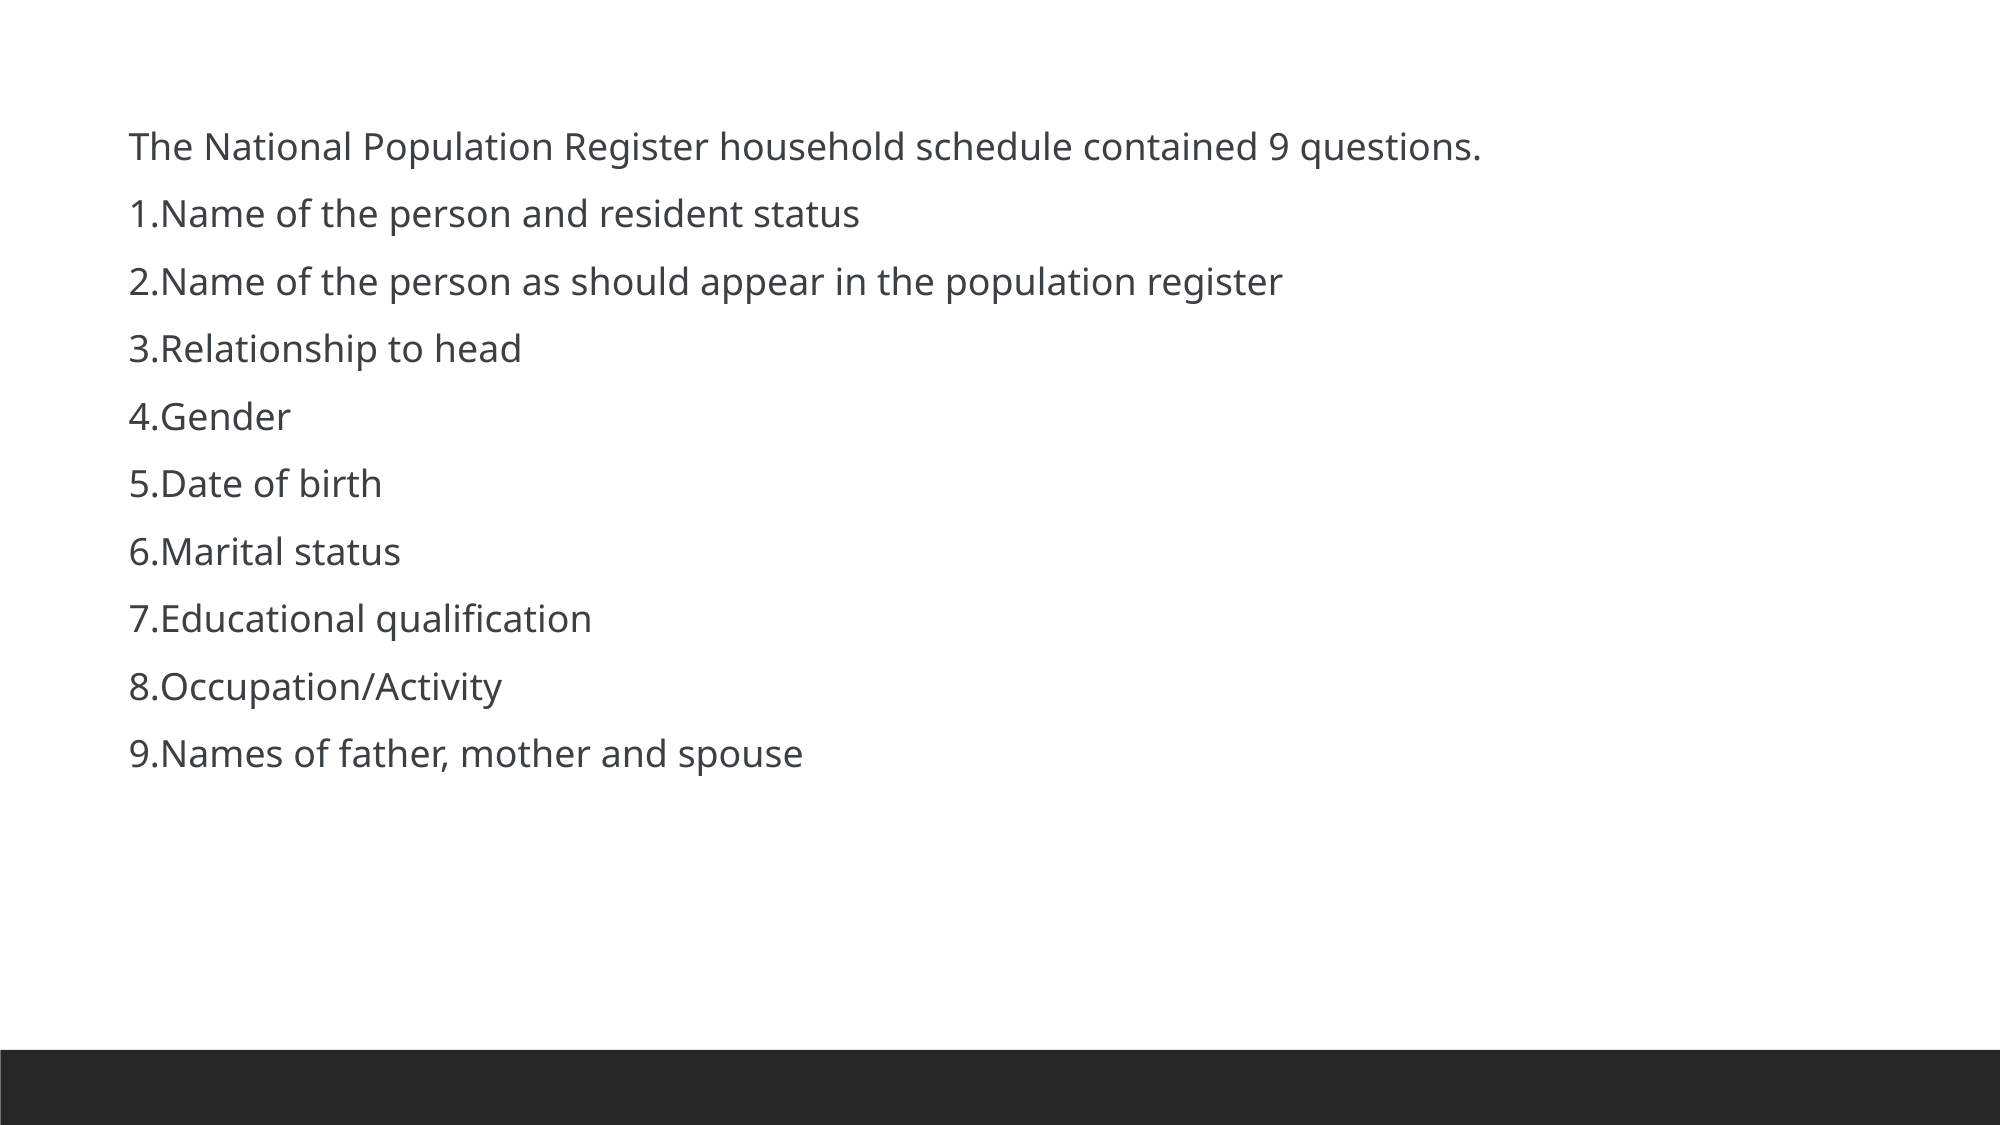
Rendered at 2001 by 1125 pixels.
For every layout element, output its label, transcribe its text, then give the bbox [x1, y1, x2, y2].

text_box The National Population Register household schedule contained 9 questions. Name of the person and resident status Name of the person as should appear in the population register Relationship to head Gender Date of birth Marital status Educational qualification Occupation/Activity Names of father, mother and spouse [113, 93, 1918, 918]
